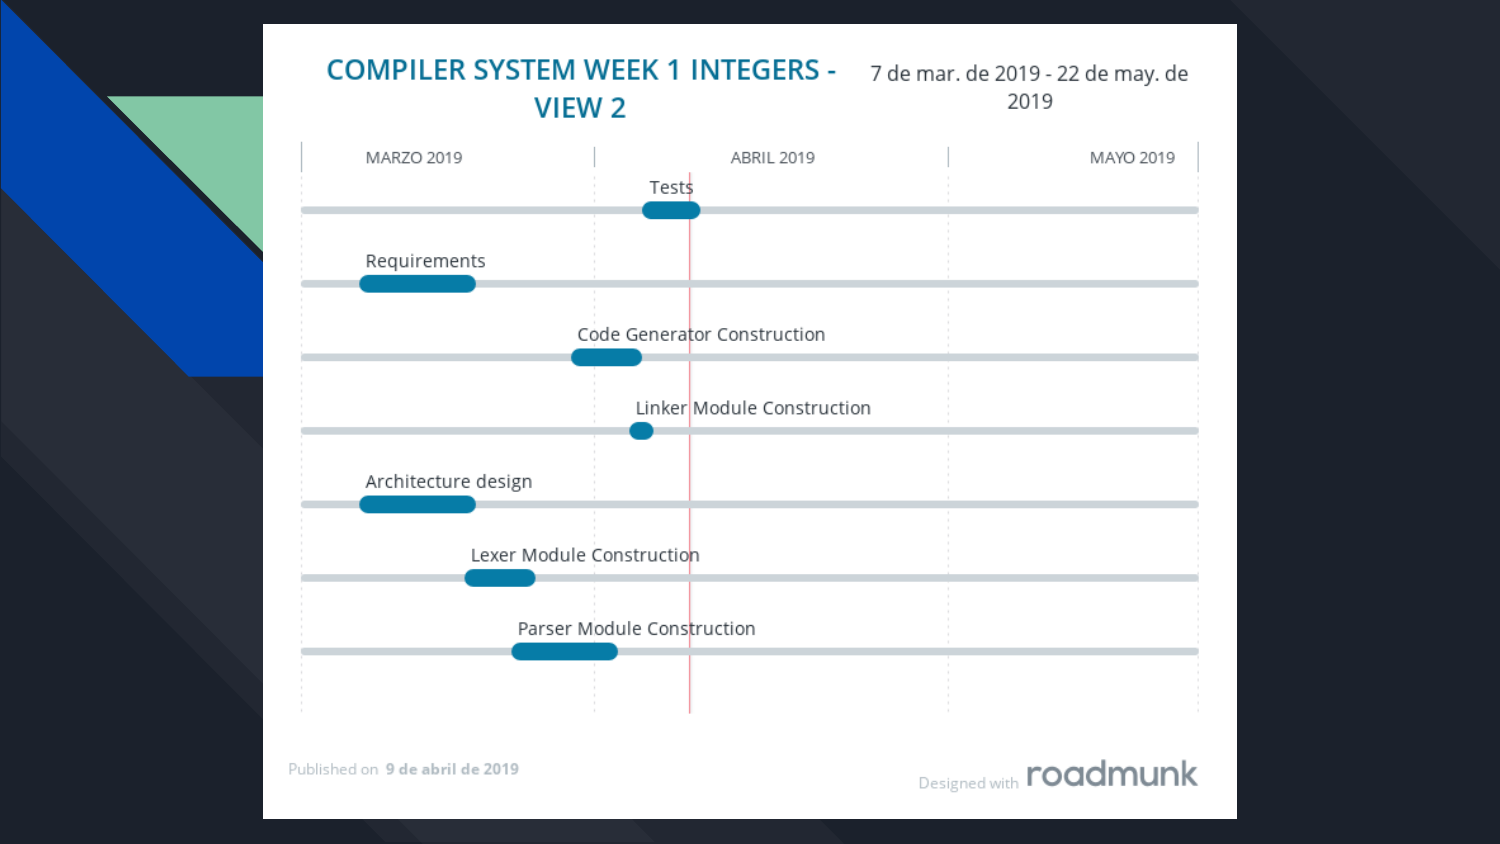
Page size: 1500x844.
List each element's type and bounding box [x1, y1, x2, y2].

picture [263, 24, 1237, 819]
